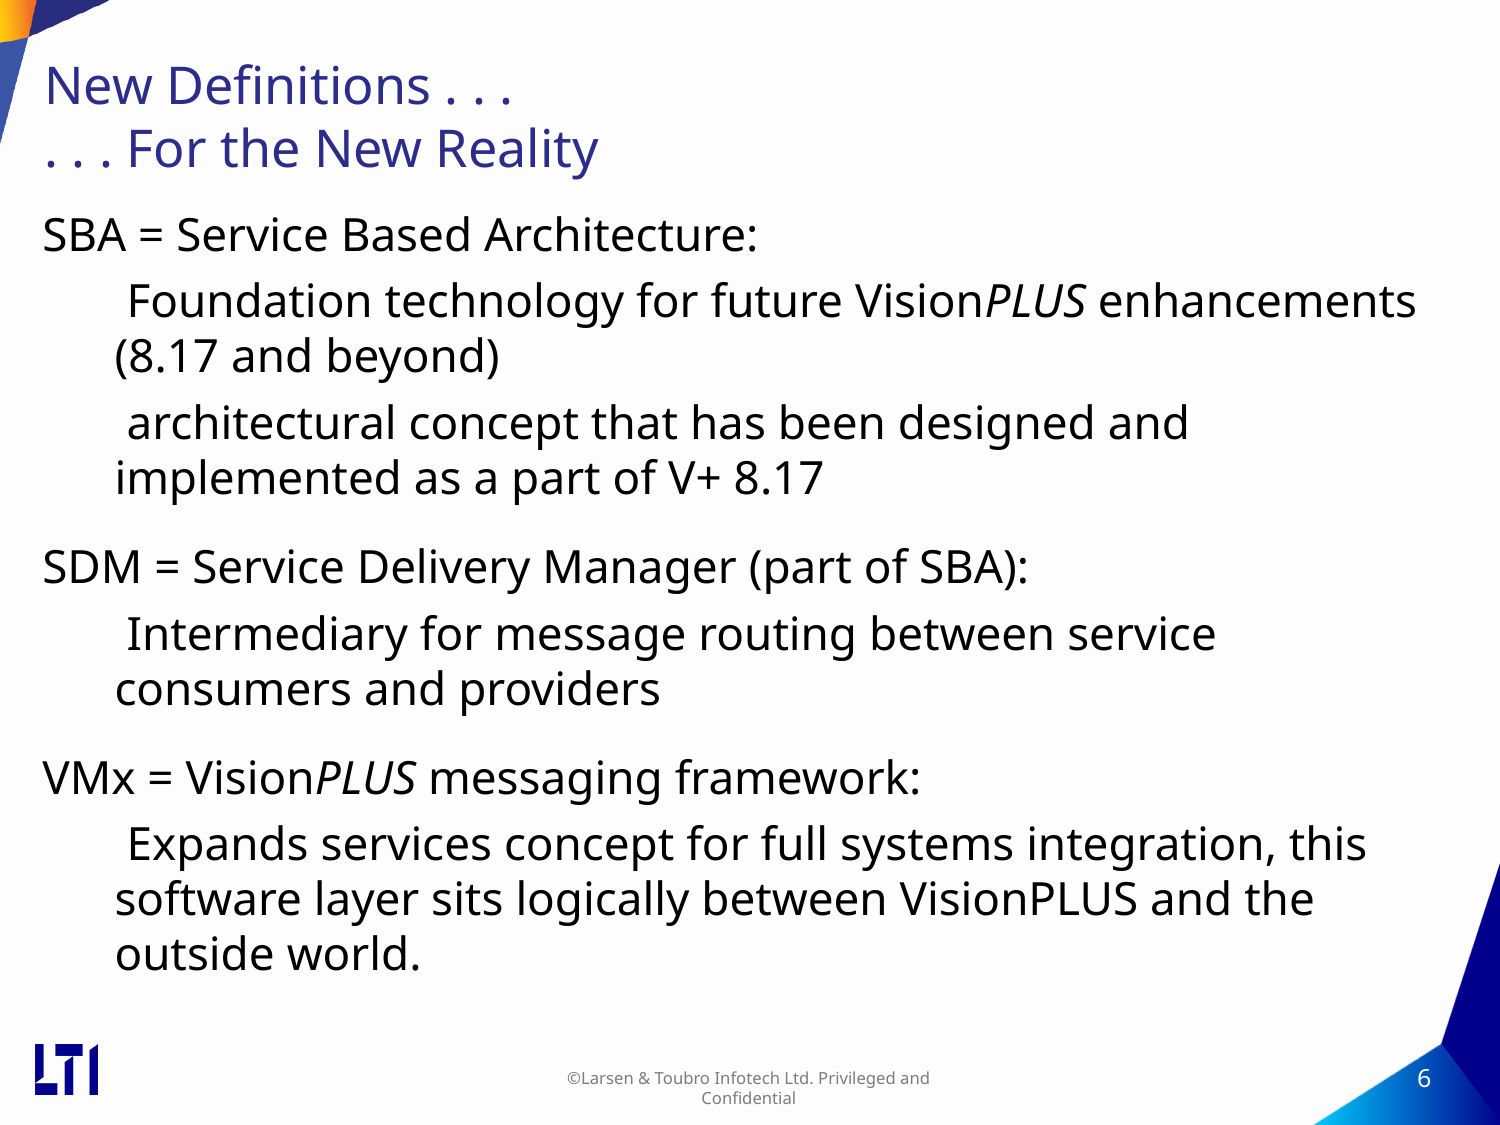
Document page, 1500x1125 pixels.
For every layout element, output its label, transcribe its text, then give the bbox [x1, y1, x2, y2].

title New Definitions . . . . . . For the New Reality [43, 52, 1362, 180]
list SBA = Service Based Architecture: Foundation technology for future VisionPLUS enhancements (8.17 and beyond) architectural concept that has been designed and implemented as a part of V+ 8.17 SDM = Service Delivery Manager (part of SBA): Intermediary for message routing between service consumers and providers VMx = VisionPLUS messaging framework: Expands services concept for full systems integration, this software layer sits logically between VisionPLUS and the outside world. [42, 205, 1456, 1021]
picture [0, 0, 109, 147]
picture [1310, 854, 1500, 1125]
picture [35, 1044, 98, 1095]
